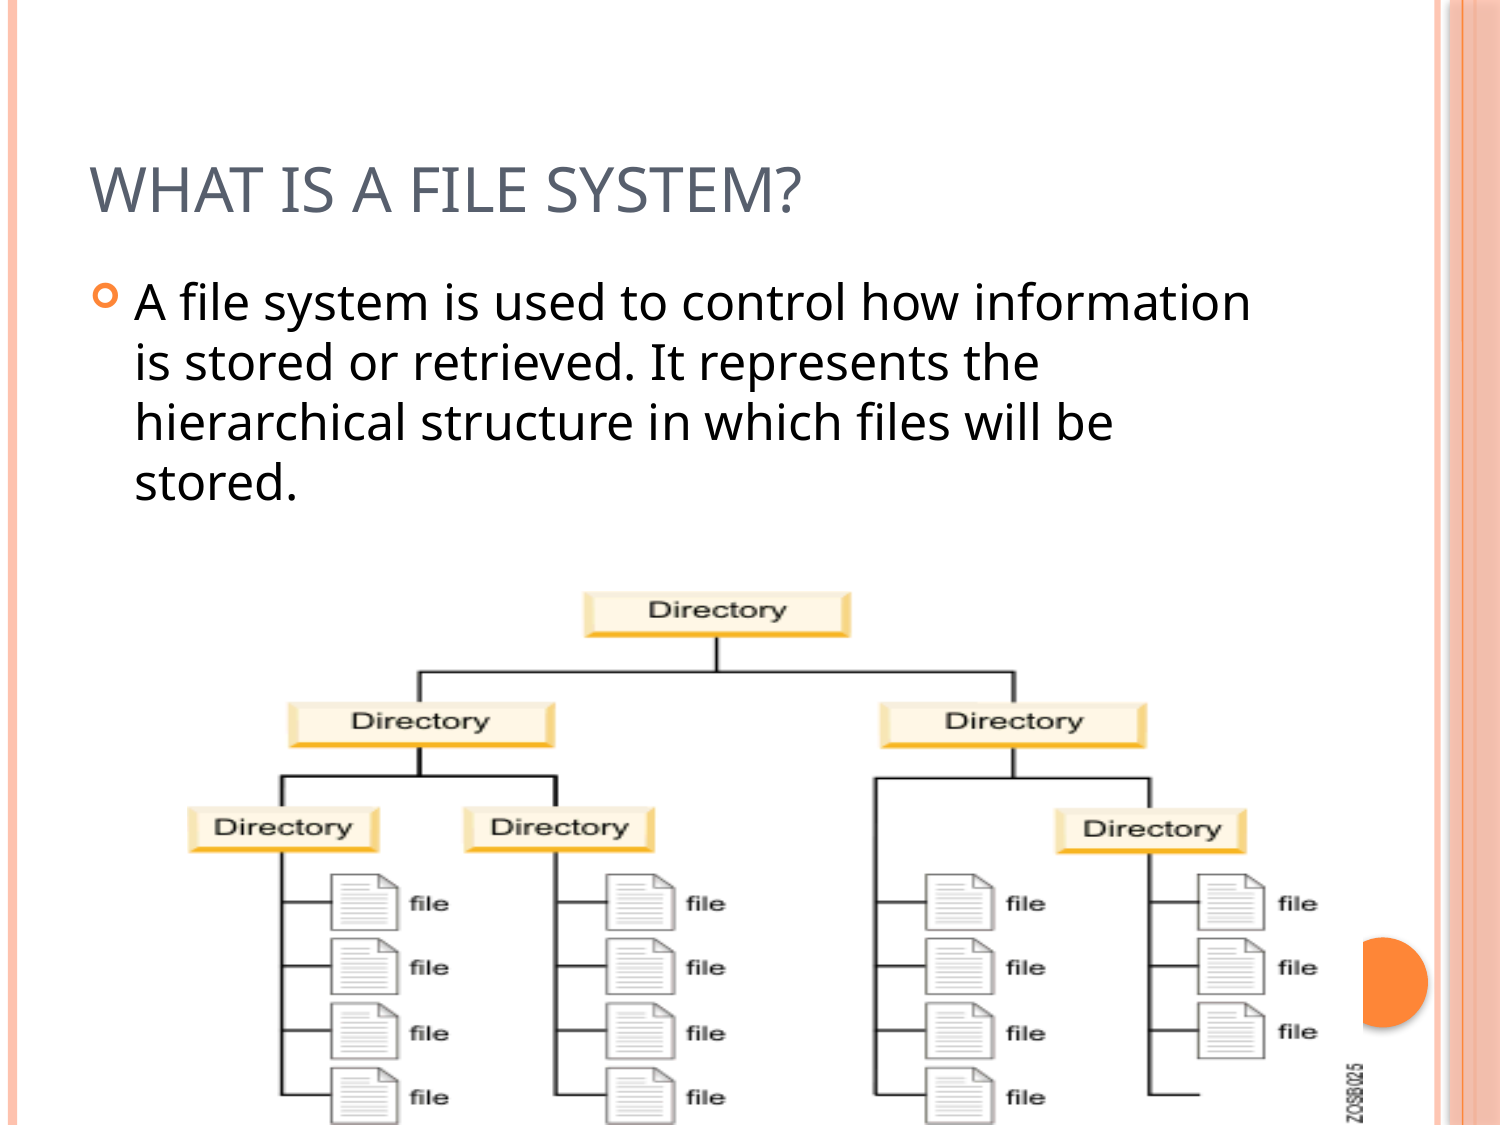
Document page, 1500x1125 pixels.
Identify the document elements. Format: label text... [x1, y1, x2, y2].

title What is a file system? [75, 45, 1300, 233]
picture [186, 590, 1363, 1125]
list A file system is used to control how information is stored or retrieved. It represents the hierarchical structure in which files will be stored. [75, 262, 1300, 1062]
